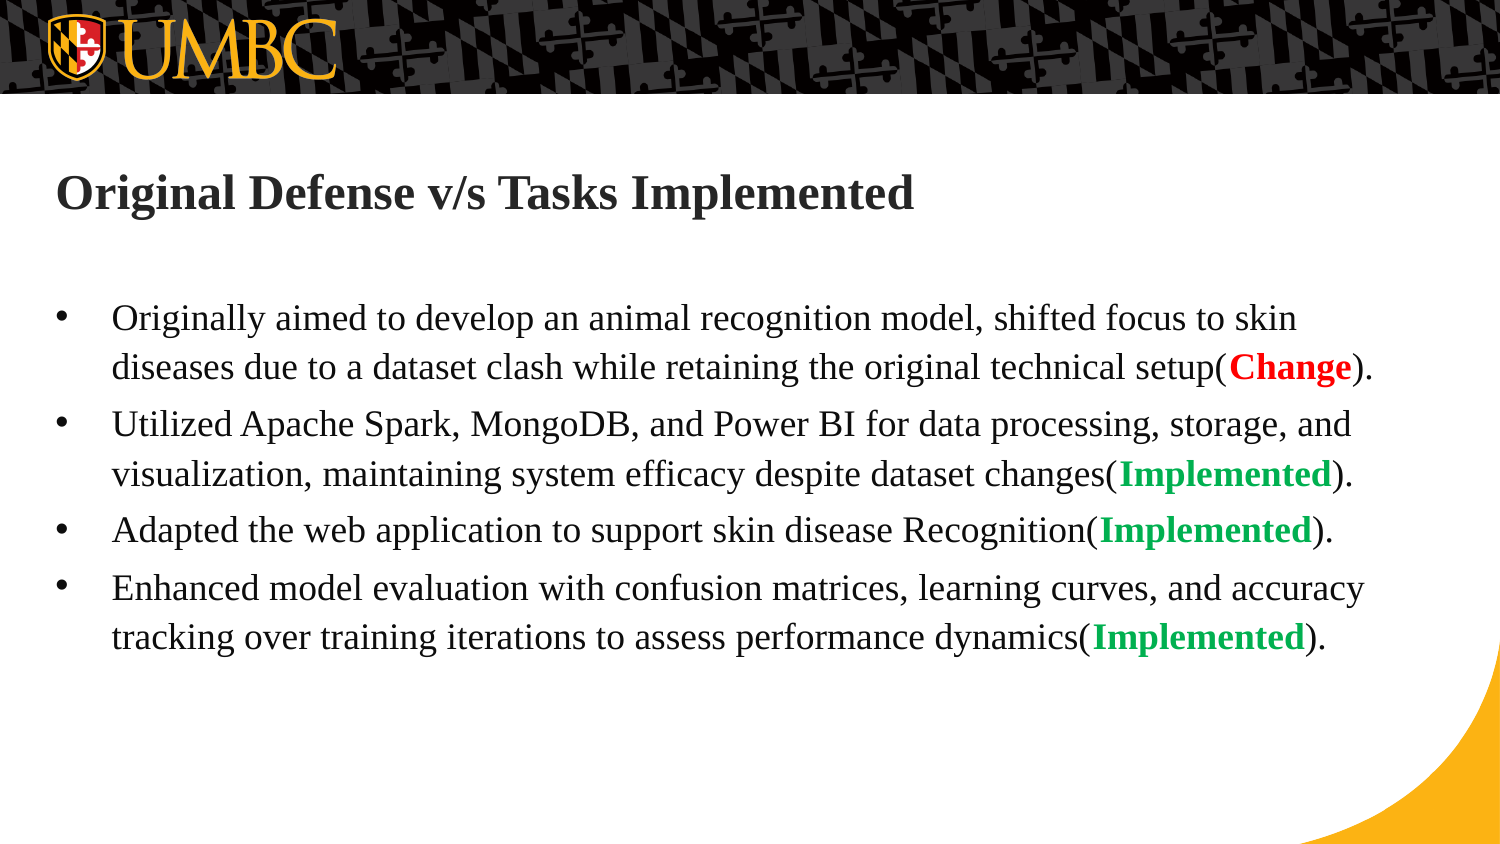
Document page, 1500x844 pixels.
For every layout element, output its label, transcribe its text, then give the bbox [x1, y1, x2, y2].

picture [0, 0, 1500, 94]
list Originally aimed to develop an animal recognition model, shifted focus to skin diseases due to a dataset clash while retaining the original technical setup(Change). Utilized Apache Spark, MongoDB, and Power BI for data processing, storage, and visualization, maintaining system efficacy despite dataset changes(Implemented). Adapted the web application to support skin disease Recognition(Implemented). Enhanced model evaluation with confusion matrices, learning curves, and accuracy tracking over training iterations to assess performance dynamics(Implemented). [40, 228, 1425, 718]
title Original Defense v/s Tasks Implemented [40, 115, 1425, 228]
picture [1299, 639, 1500, 844]
